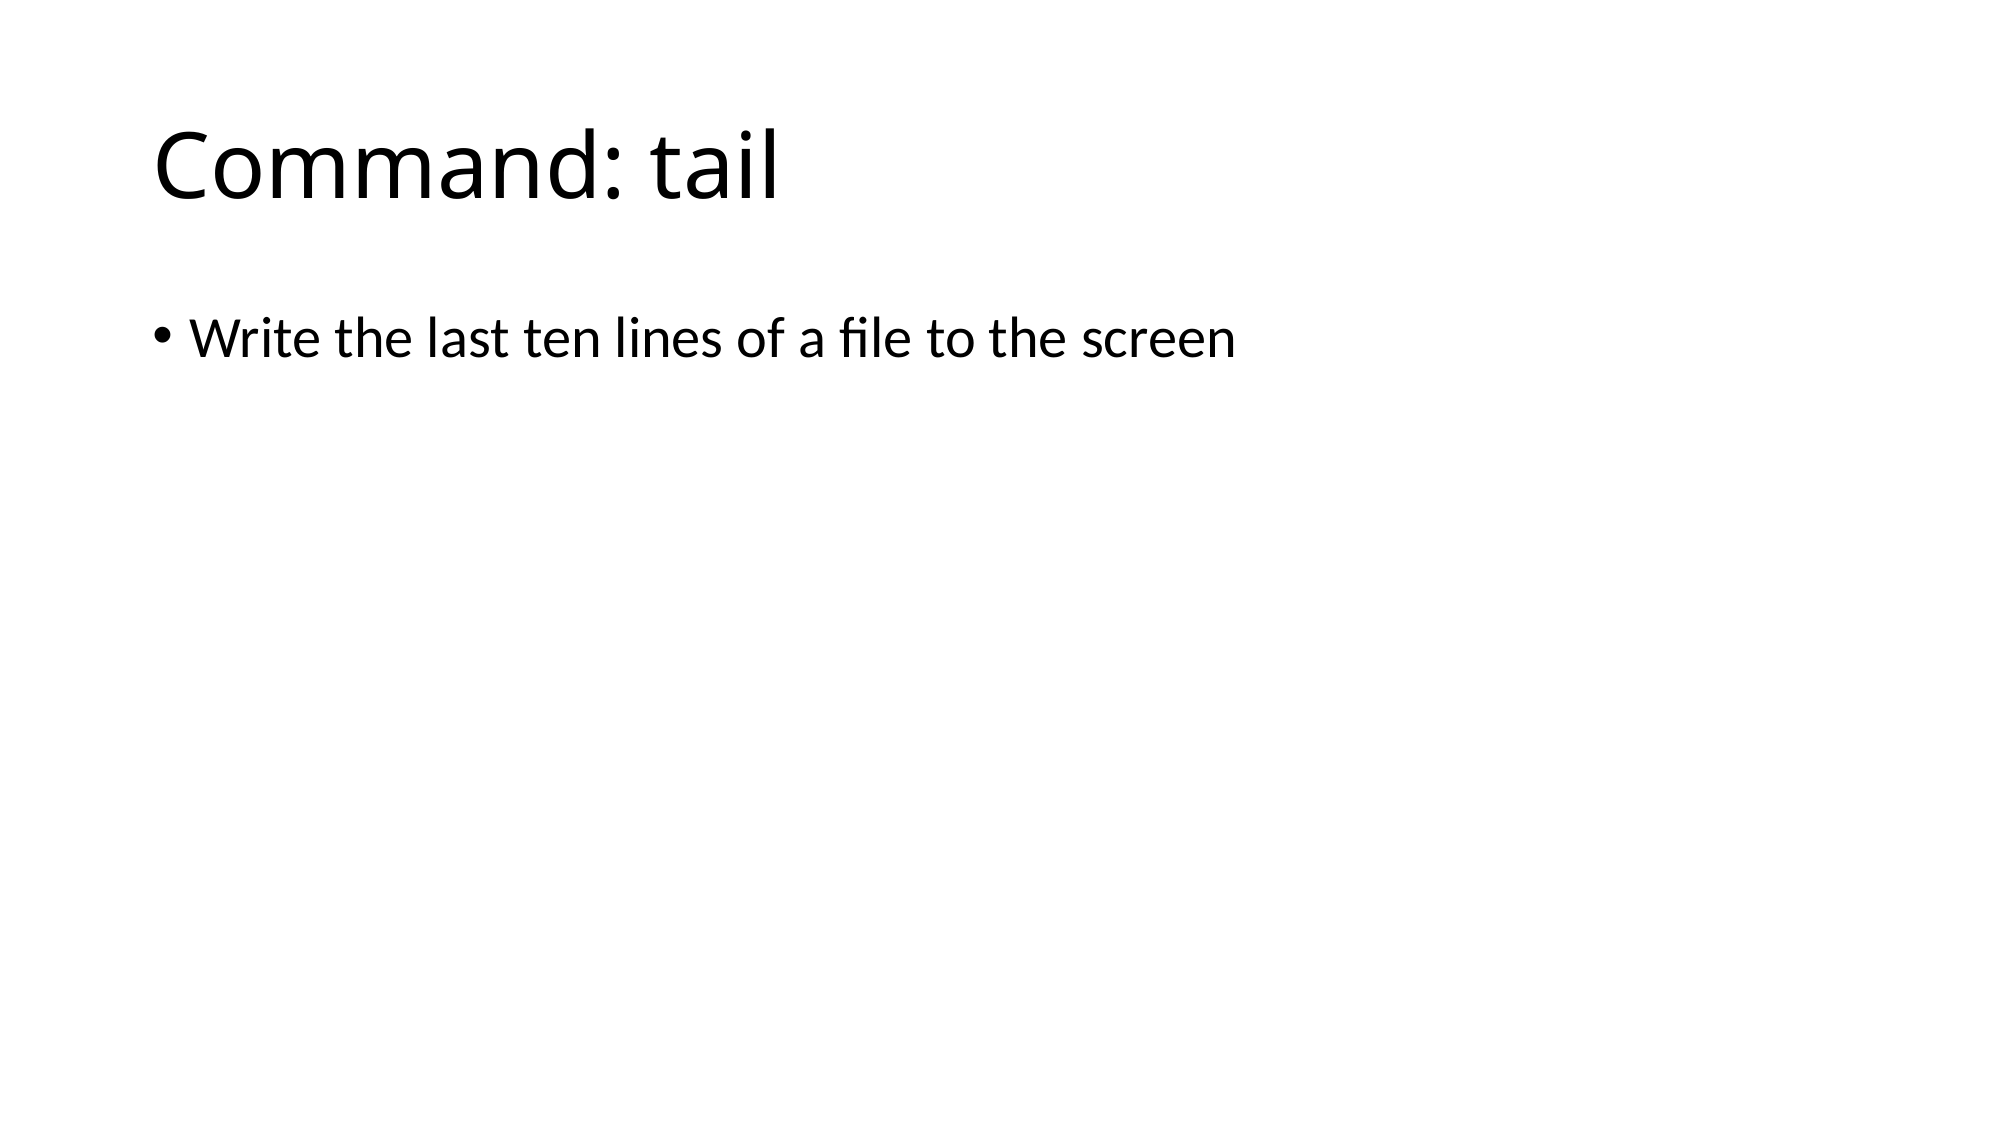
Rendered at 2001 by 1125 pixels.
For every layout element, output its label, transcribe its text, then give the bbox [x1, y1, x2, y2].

list Write the last ten lines of a file to the screen [137, 299, 1863, 1014]
title Command: tail [137, 59, 1863, 278]
